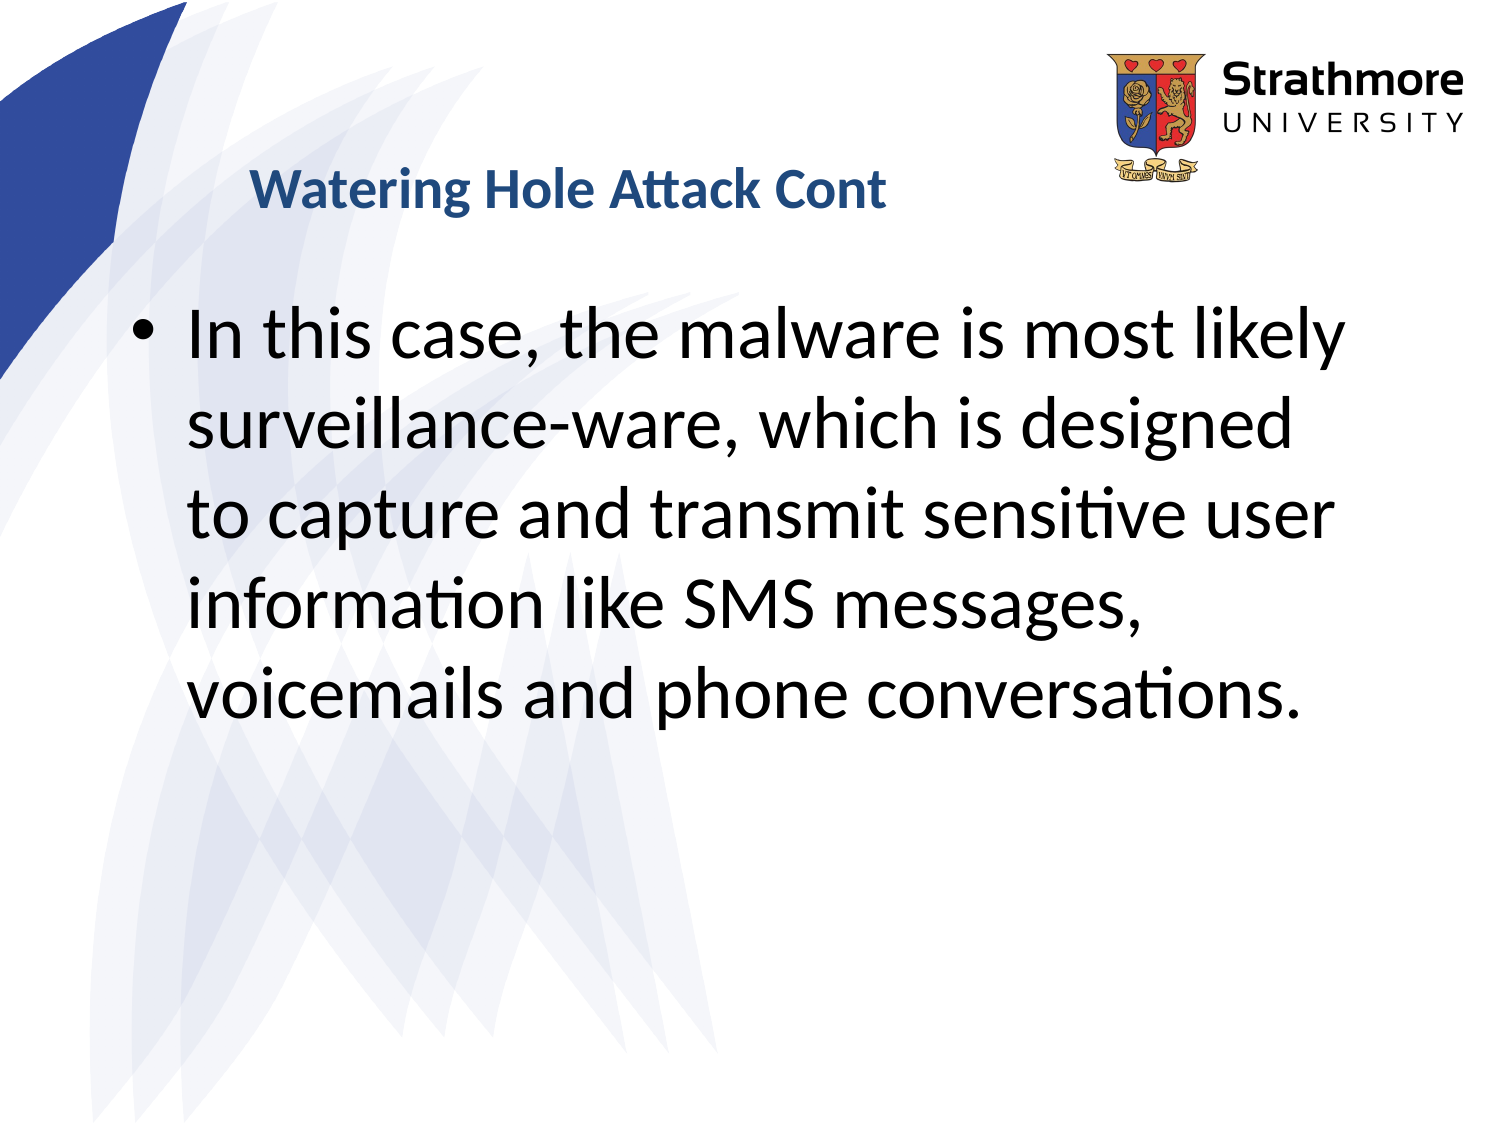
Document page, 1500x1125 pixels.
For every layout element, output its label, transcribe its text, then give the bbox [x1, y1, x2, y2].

text_box In this case, the malware is most likely surveillance-ware, which is designed to capture and transmit sensitive user information like SMS messages, voicemails and phone conversations. [128, 281, 1372, 944]
picture [1101, 44, 1472, 187]
title Watering Hole Attack Cont [249, 149, 1325, 281]
picture [0, 2, 739, 1123]
